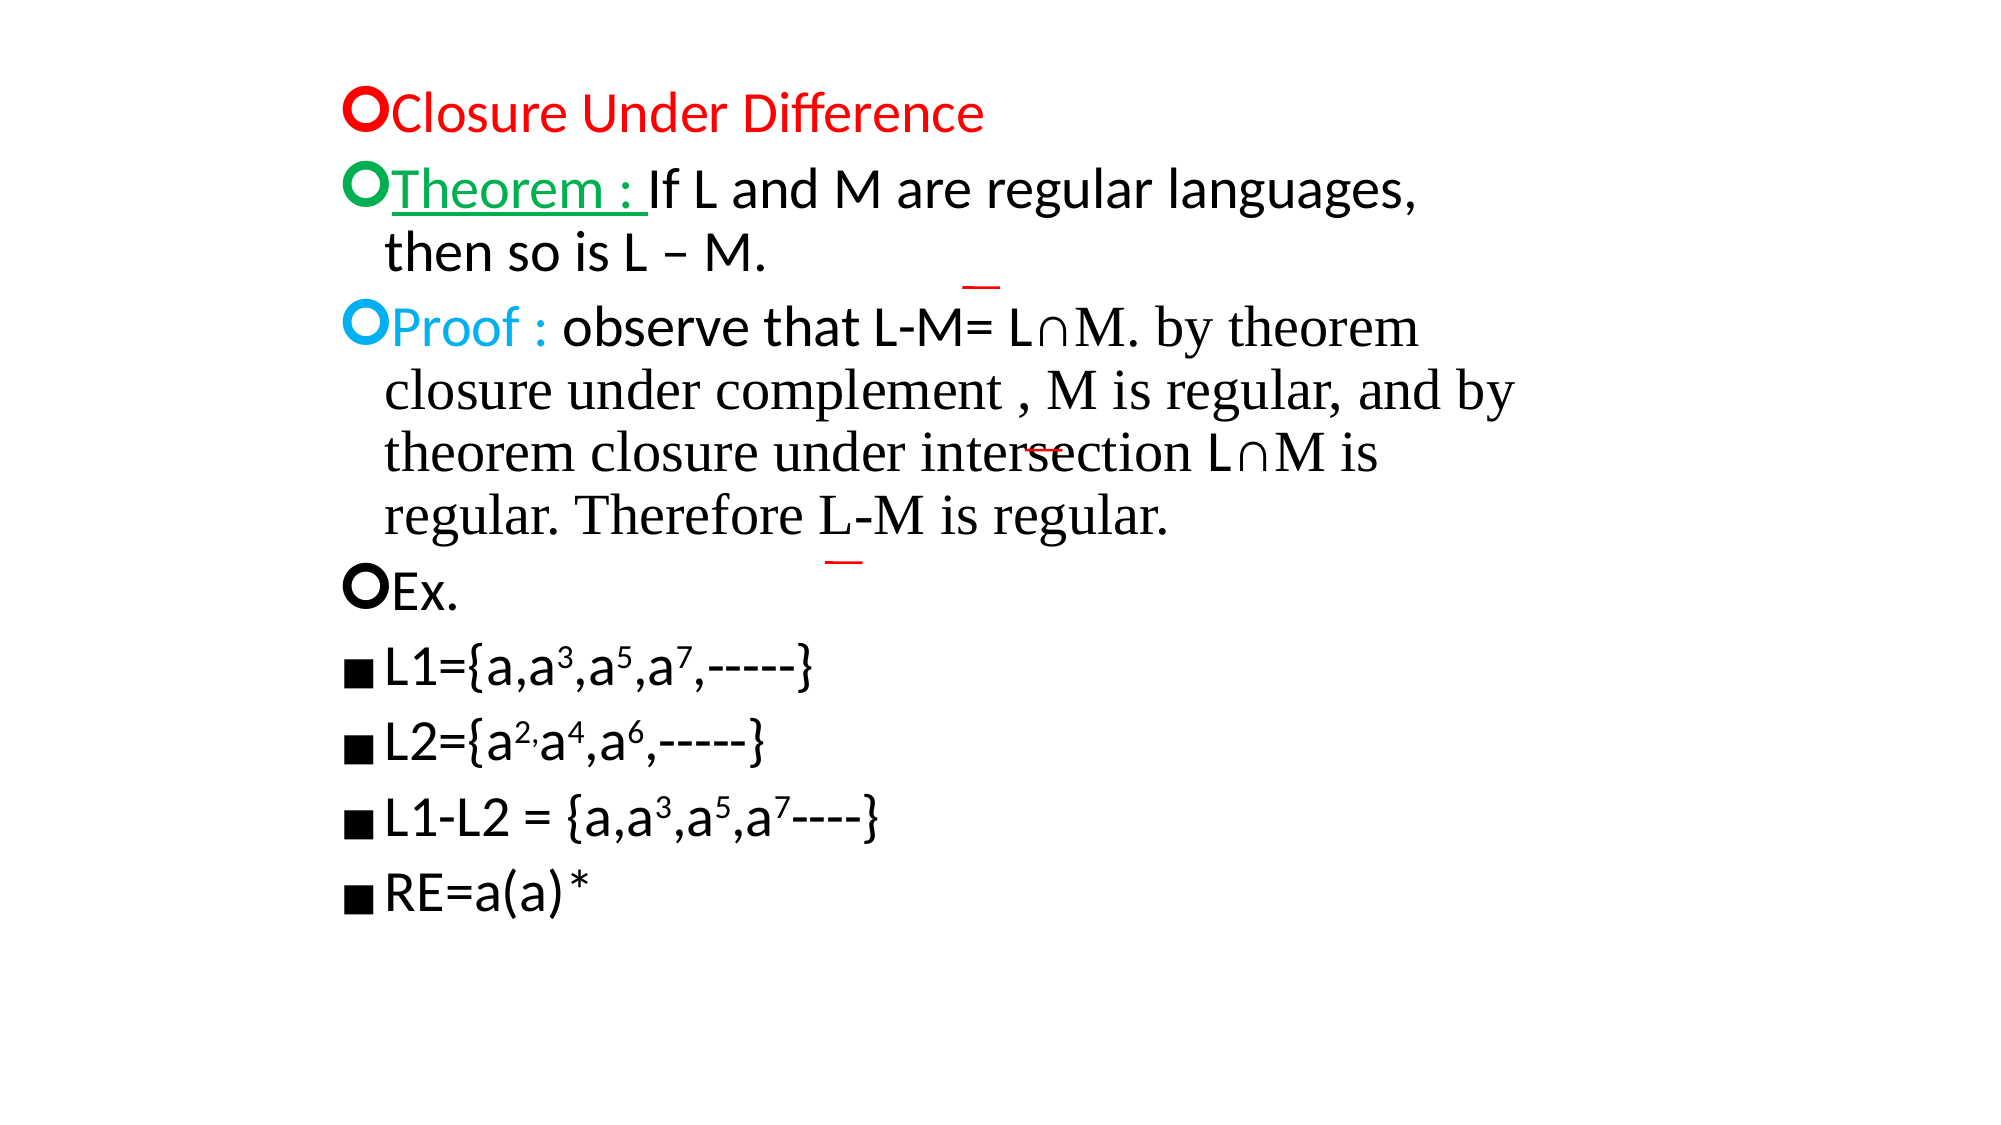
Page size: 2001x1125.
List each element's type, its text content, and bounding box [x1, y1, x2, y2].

list Closure Under Difference Theorem : If L and M are regular languages, then so is L – M. Proof : observe that L-M= L∩M. by theorem closure under complement , M is regular, and by theorem closure under intersection L∩M is regular. Therefore L-M is regular. Ex. L1={a,a3,a5,a7,-----} L2={a2,a4,a6,-----} L1-L2 = {a,a3,a5,a7----} RE=a(a)* [324, 75, 1550, 1062]
